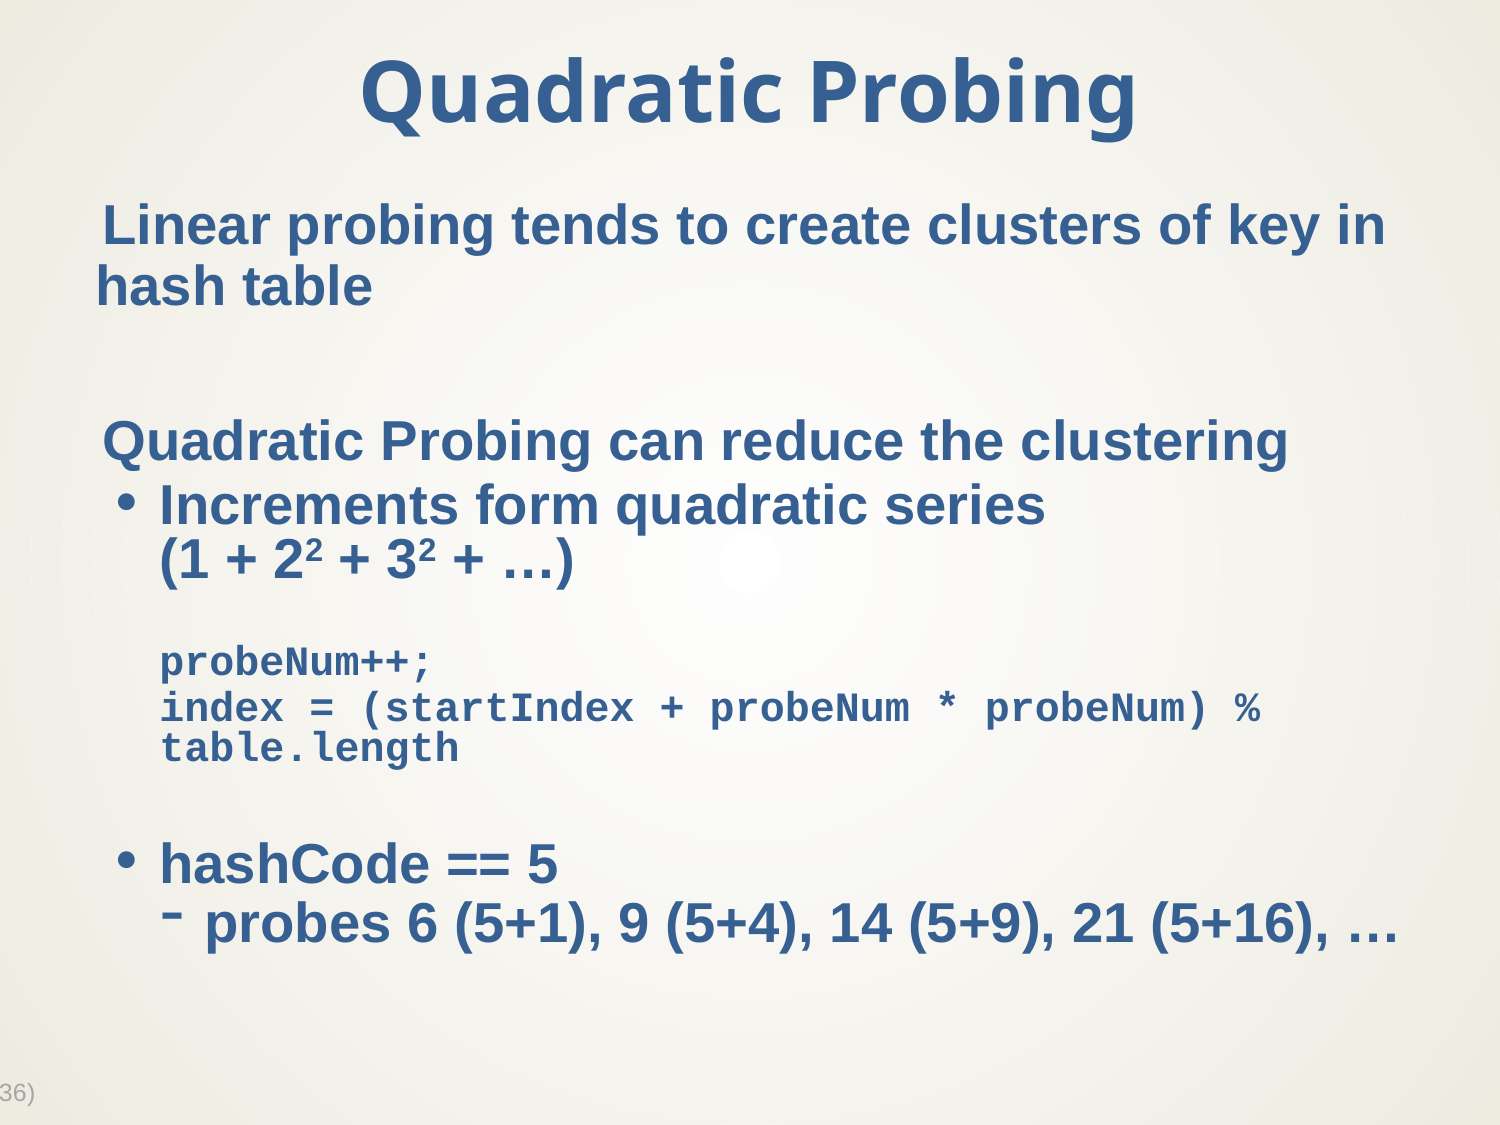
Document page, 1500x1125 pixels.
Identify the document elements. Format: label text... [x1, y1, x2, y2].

title Quadratic Probing [0, 24, 1500, 166]
list Linear probing tends to create clusters of key in hash table Quadratic Probing can reduce the clustering Increments form quadratic series (1 + 22 + 32 + …) probeNum++; index = (startIndex + probeNum * probeNum) % table.length hashCode == 5 probes 6 (5+1), 9 (5+4), 14 (5+9), 21 (5+16), … [56, 187, 1444, 1036]
